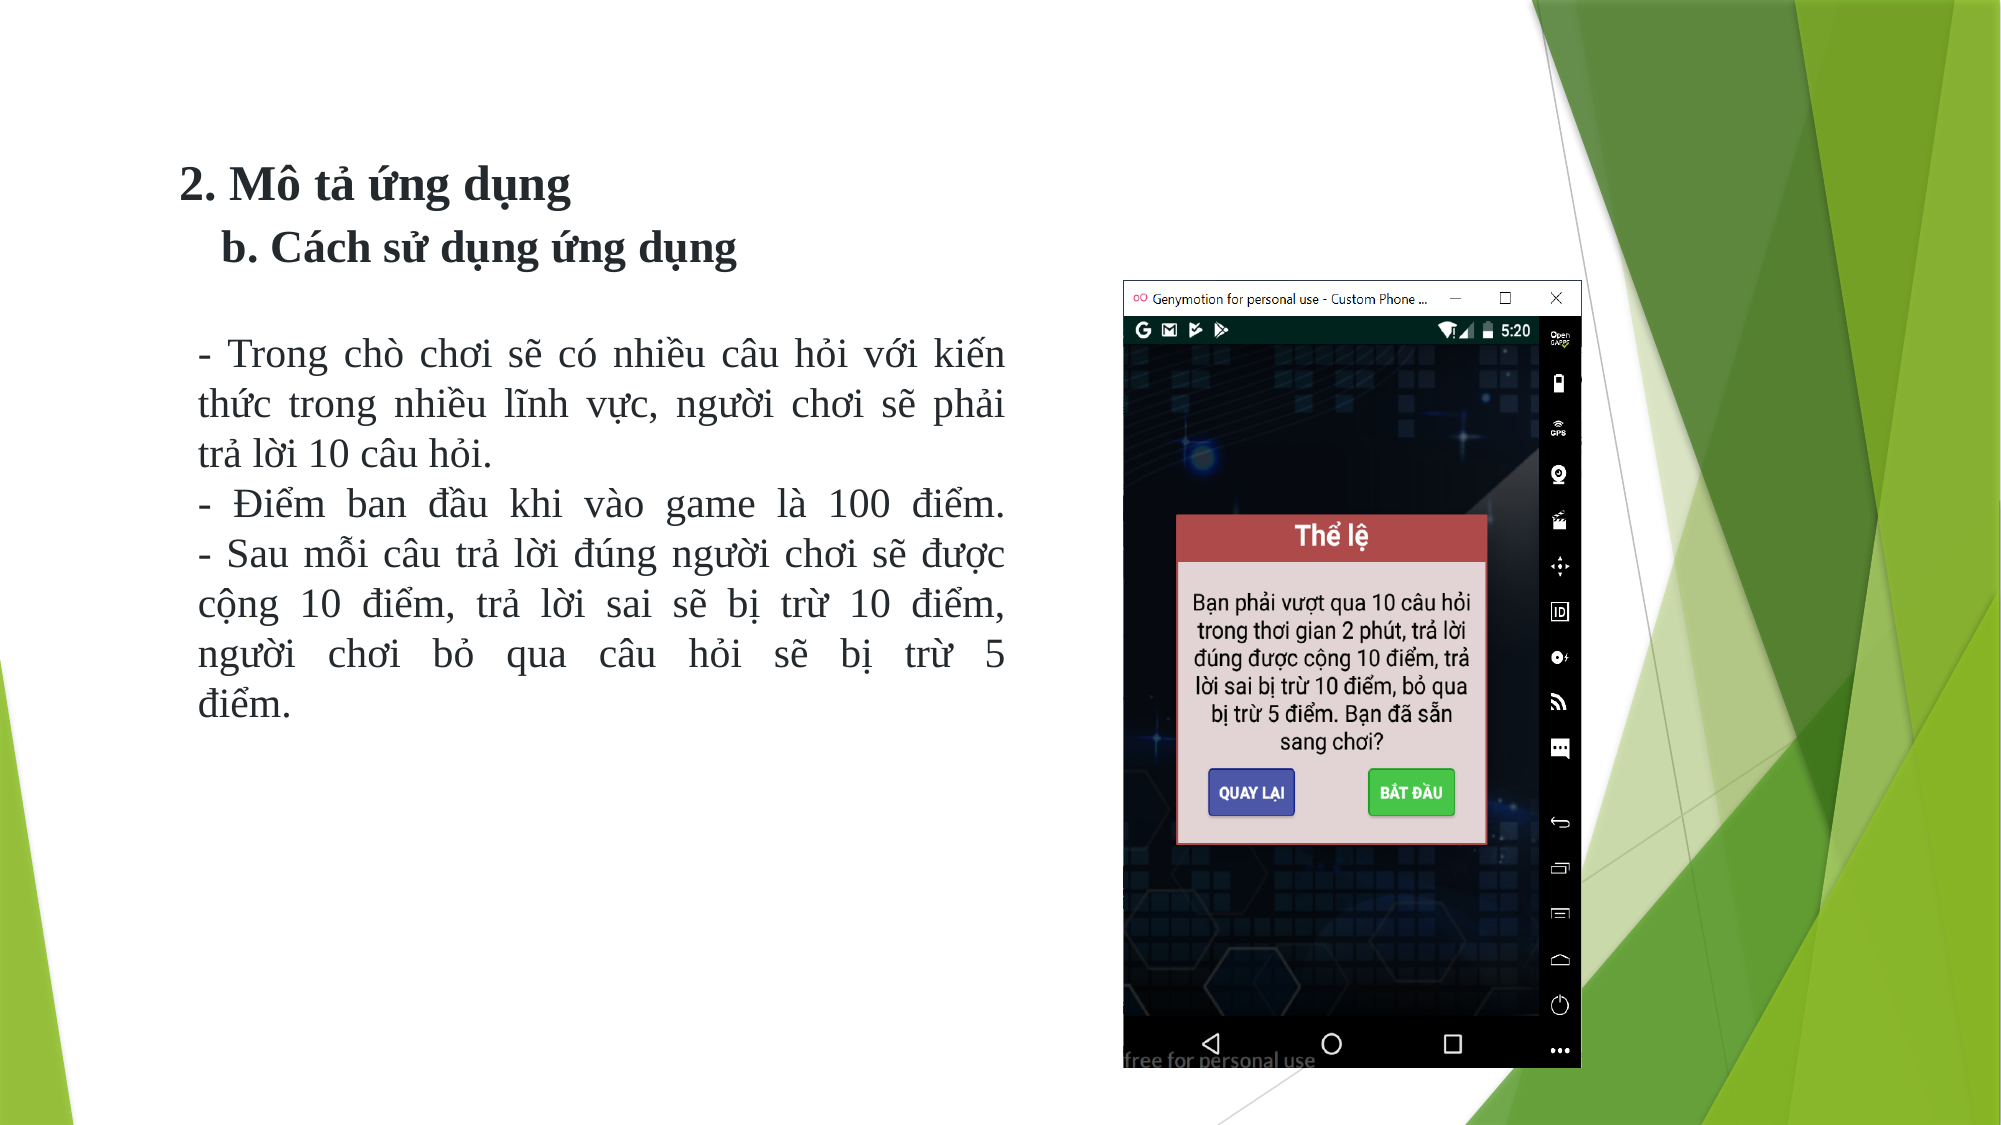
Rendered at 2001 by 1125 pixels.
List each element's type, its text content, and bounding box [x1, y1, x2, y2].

picture [1122, 279, 1583, 1068]
text_box - Trong chò chơi sẽ có nhiều câu hỏi với kiến thức trong nhiều lĩnh vực, người chơi sẽ phải trả lời 10 câu hỏi. - Điểm ban đầu khi vào game là 100 điểm. - Sau mỗi câu trả lời đúng người chơi sẽ được cộng 10 điểm, trả lời sai sẽ bị trừ 10 điểm, người chơi bỏ qua câu hỏi sẽ bị trừ 5 điểm. [183, 317, 1022, 733]
text_box b. Cách sử dụng ứng dụng [206, 209, 754, 280]
text_box 2. Mô tả ứng dụng [164, 142, 600, 218]
